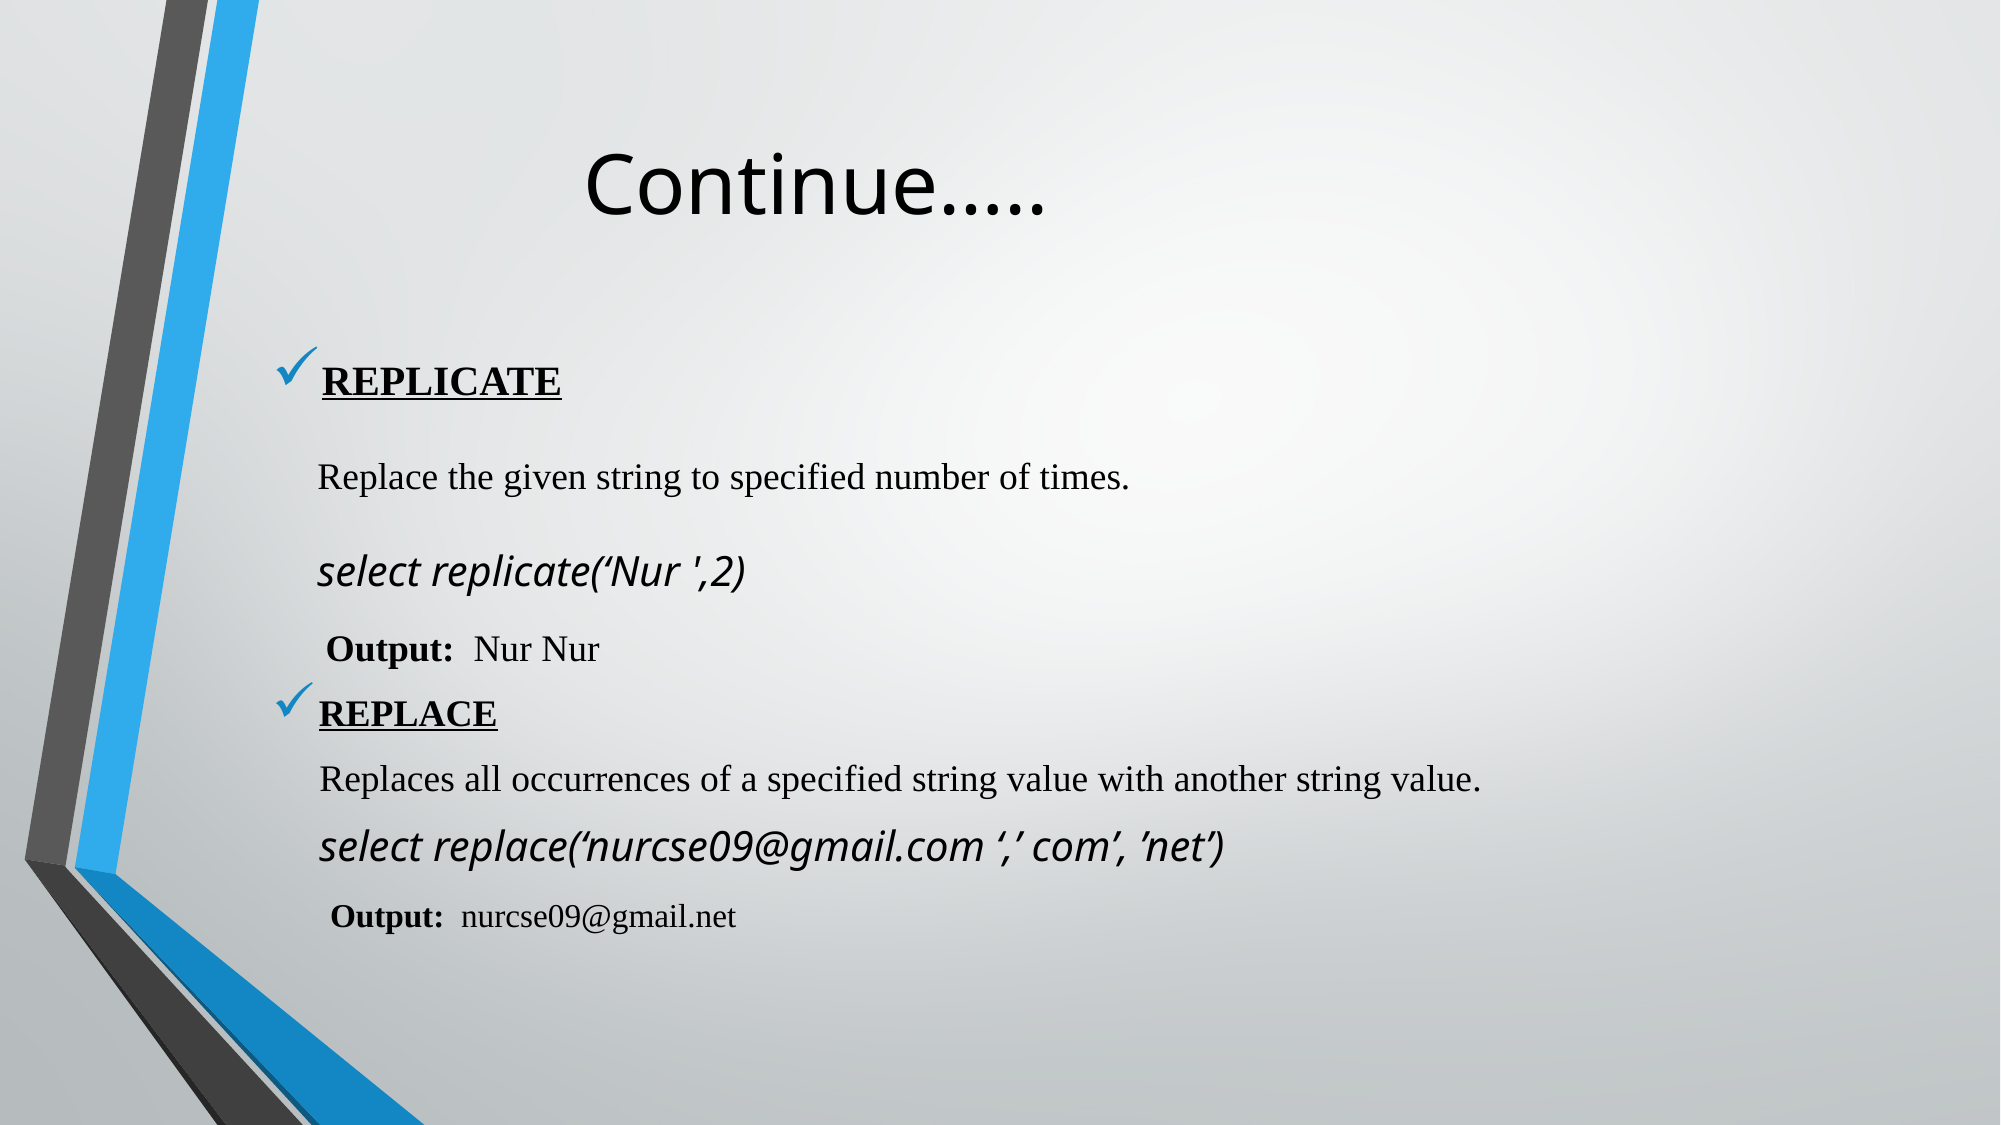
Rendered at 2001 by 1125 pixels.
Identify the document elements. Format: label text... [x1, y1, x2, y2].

title Continue….. [111, 99, 1522, 262]
list REPLICATE Replace the given string to specified number of times. select replicate(‘Nur ',2) Output: Nur Nur REPLACE Replaces all occurrences of a specified string value with another string value. select replace(‘nurcse09@gmail.com ‘,’ com’, ’net’) Output: nurcse09@gmail.net [256, 261, 1796, 1028]
